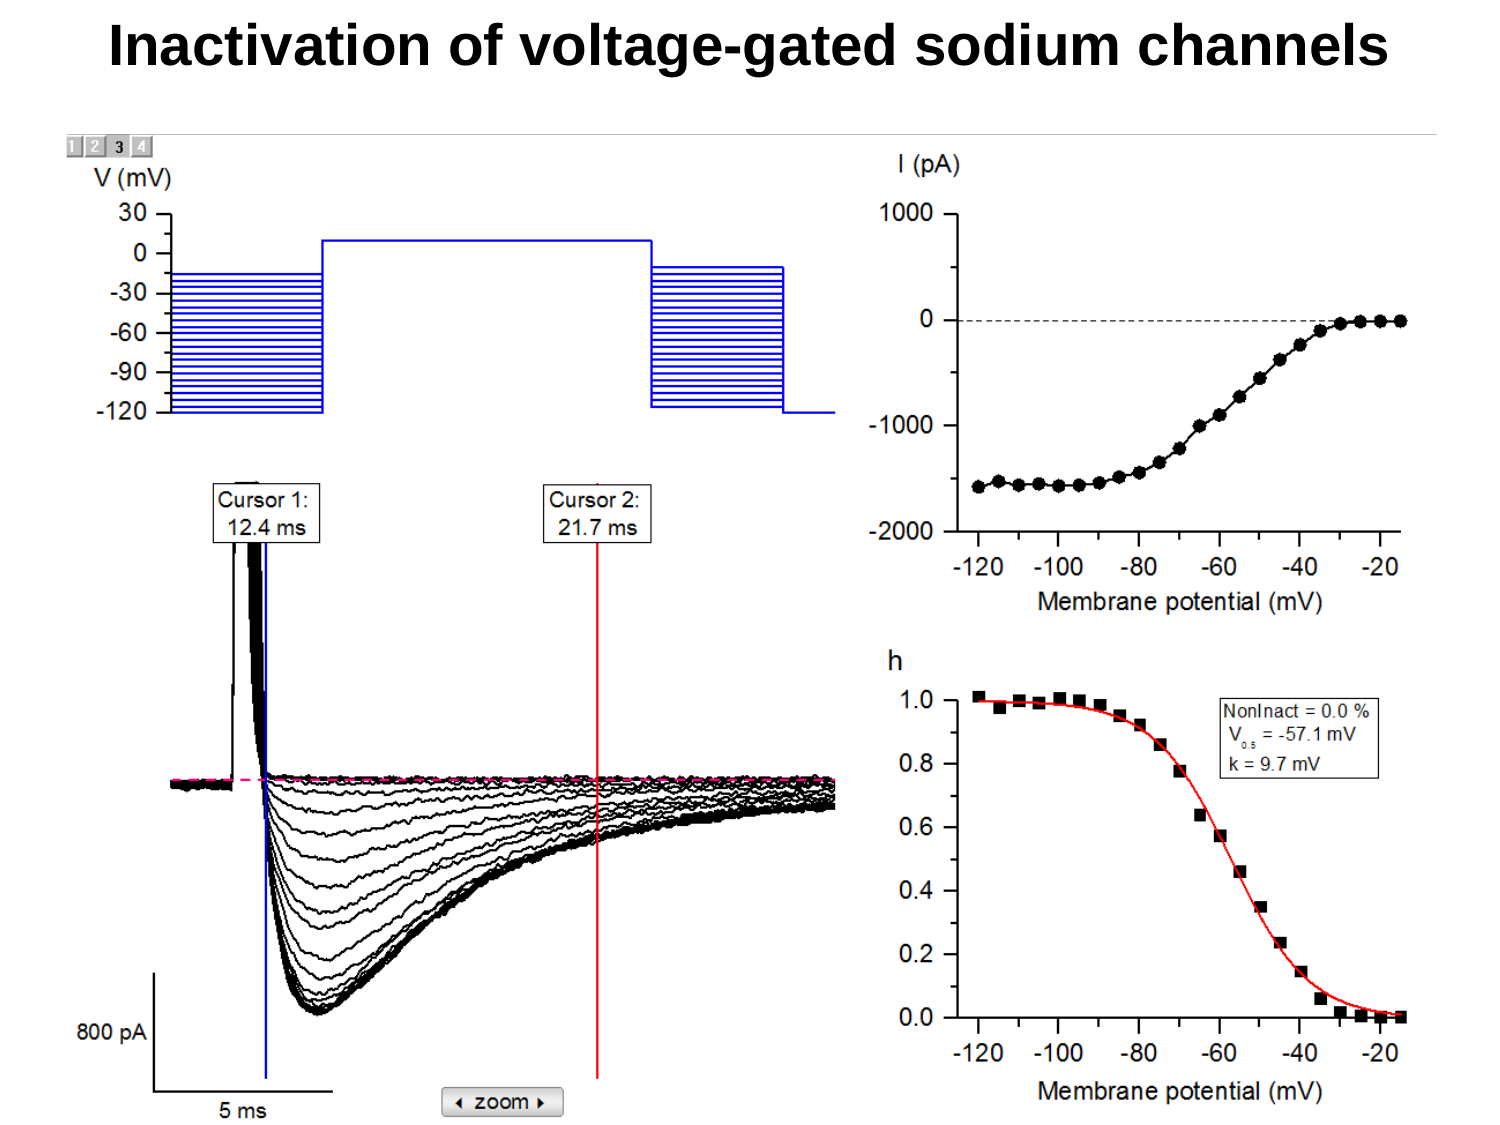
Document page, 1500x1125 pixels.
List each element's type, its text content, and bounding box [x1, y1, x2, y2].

text_box Inactivation of voltage-gated sodium channels [0, 0, 1500, 85]
picture [66, 134, 1438, 1122]
